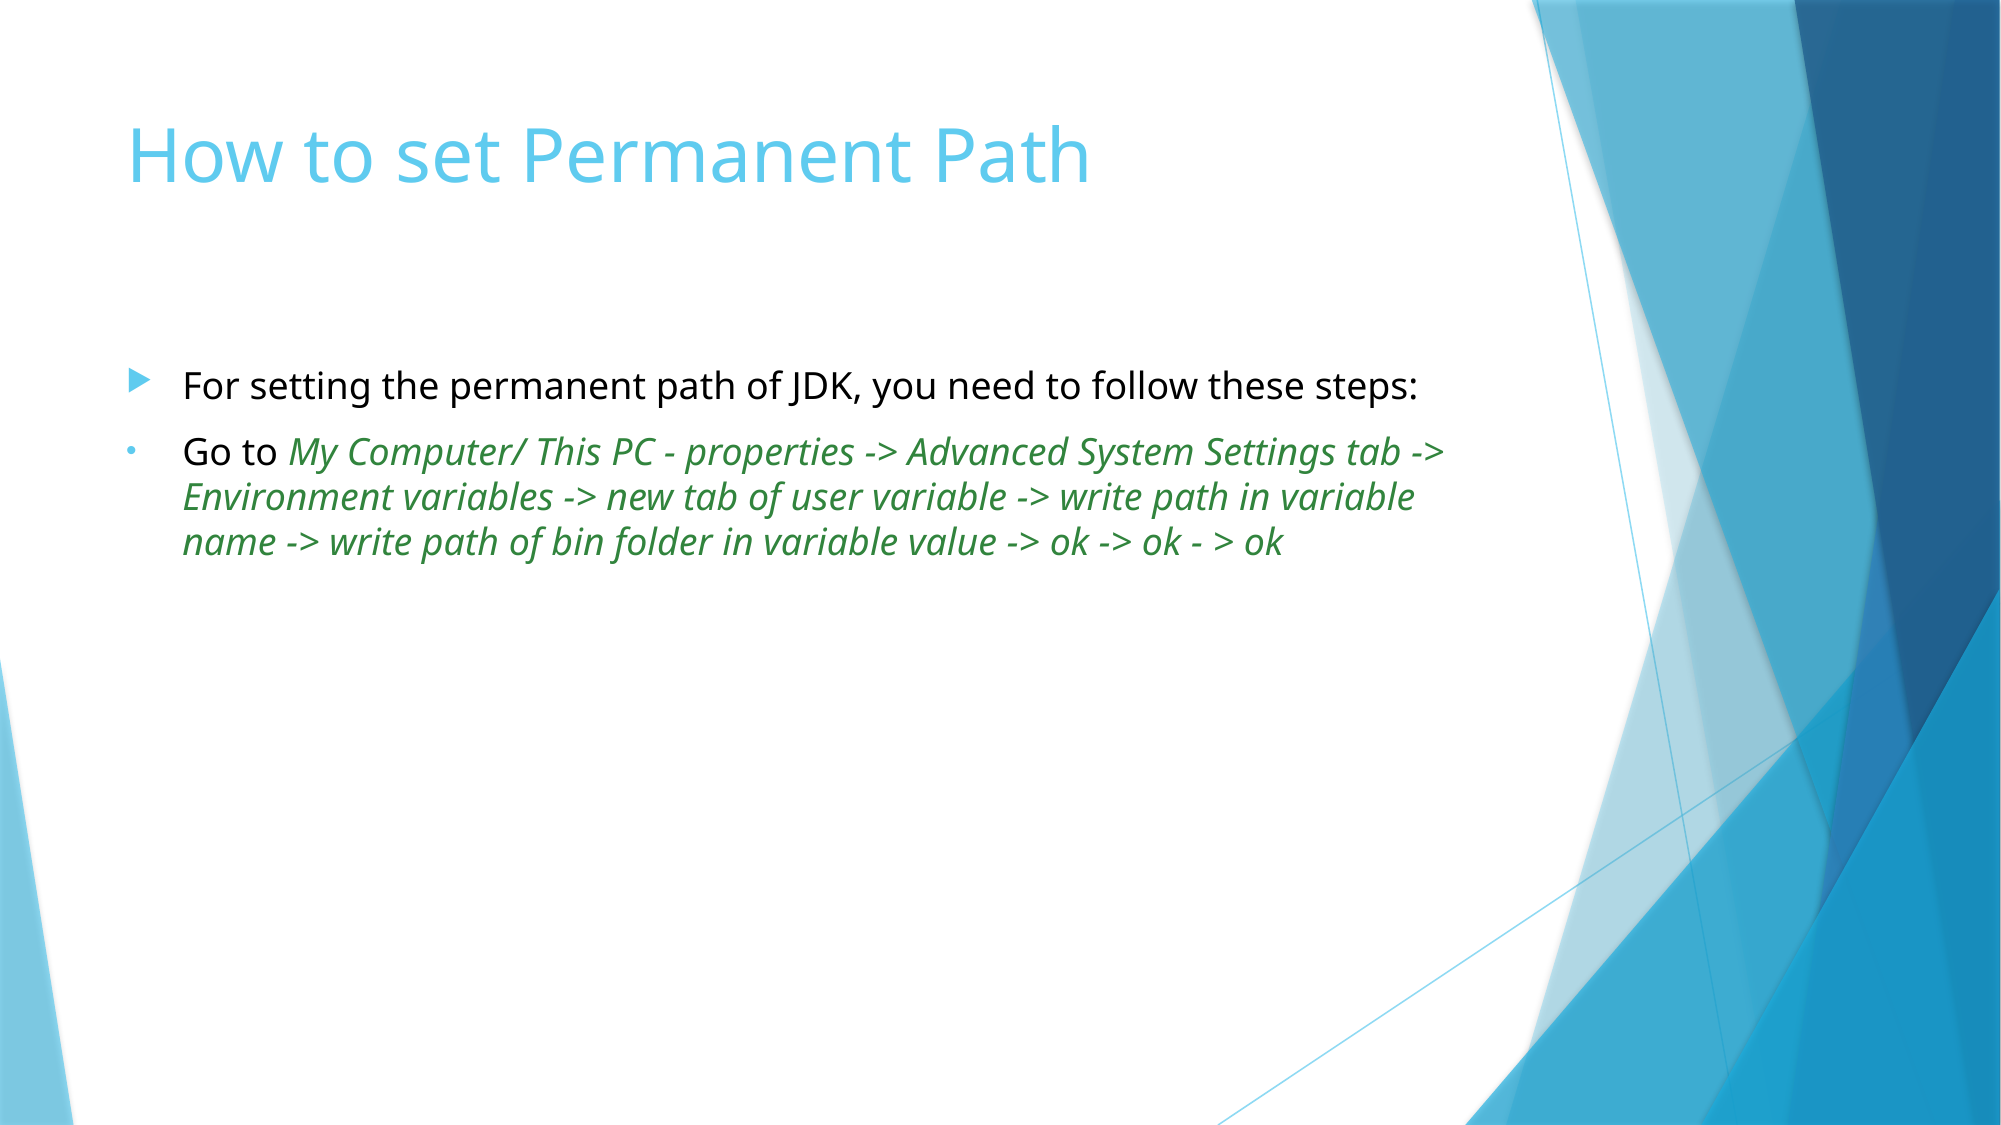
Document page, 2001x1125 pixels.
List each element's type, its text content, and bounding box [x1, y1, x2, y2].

list For setting the permanent path of JDK, you need to follow these steps: Go to My Computer/ This PC - properties -> Advanced System Settings tab -> Environment variables -> new tab of user variable -> write path in variable name -> write path of bin folder in variable value -> ok -> ok - > ok [111, 354, 1522, 992]
title How to set Permanent Path [111, 99, 1522, 317]
